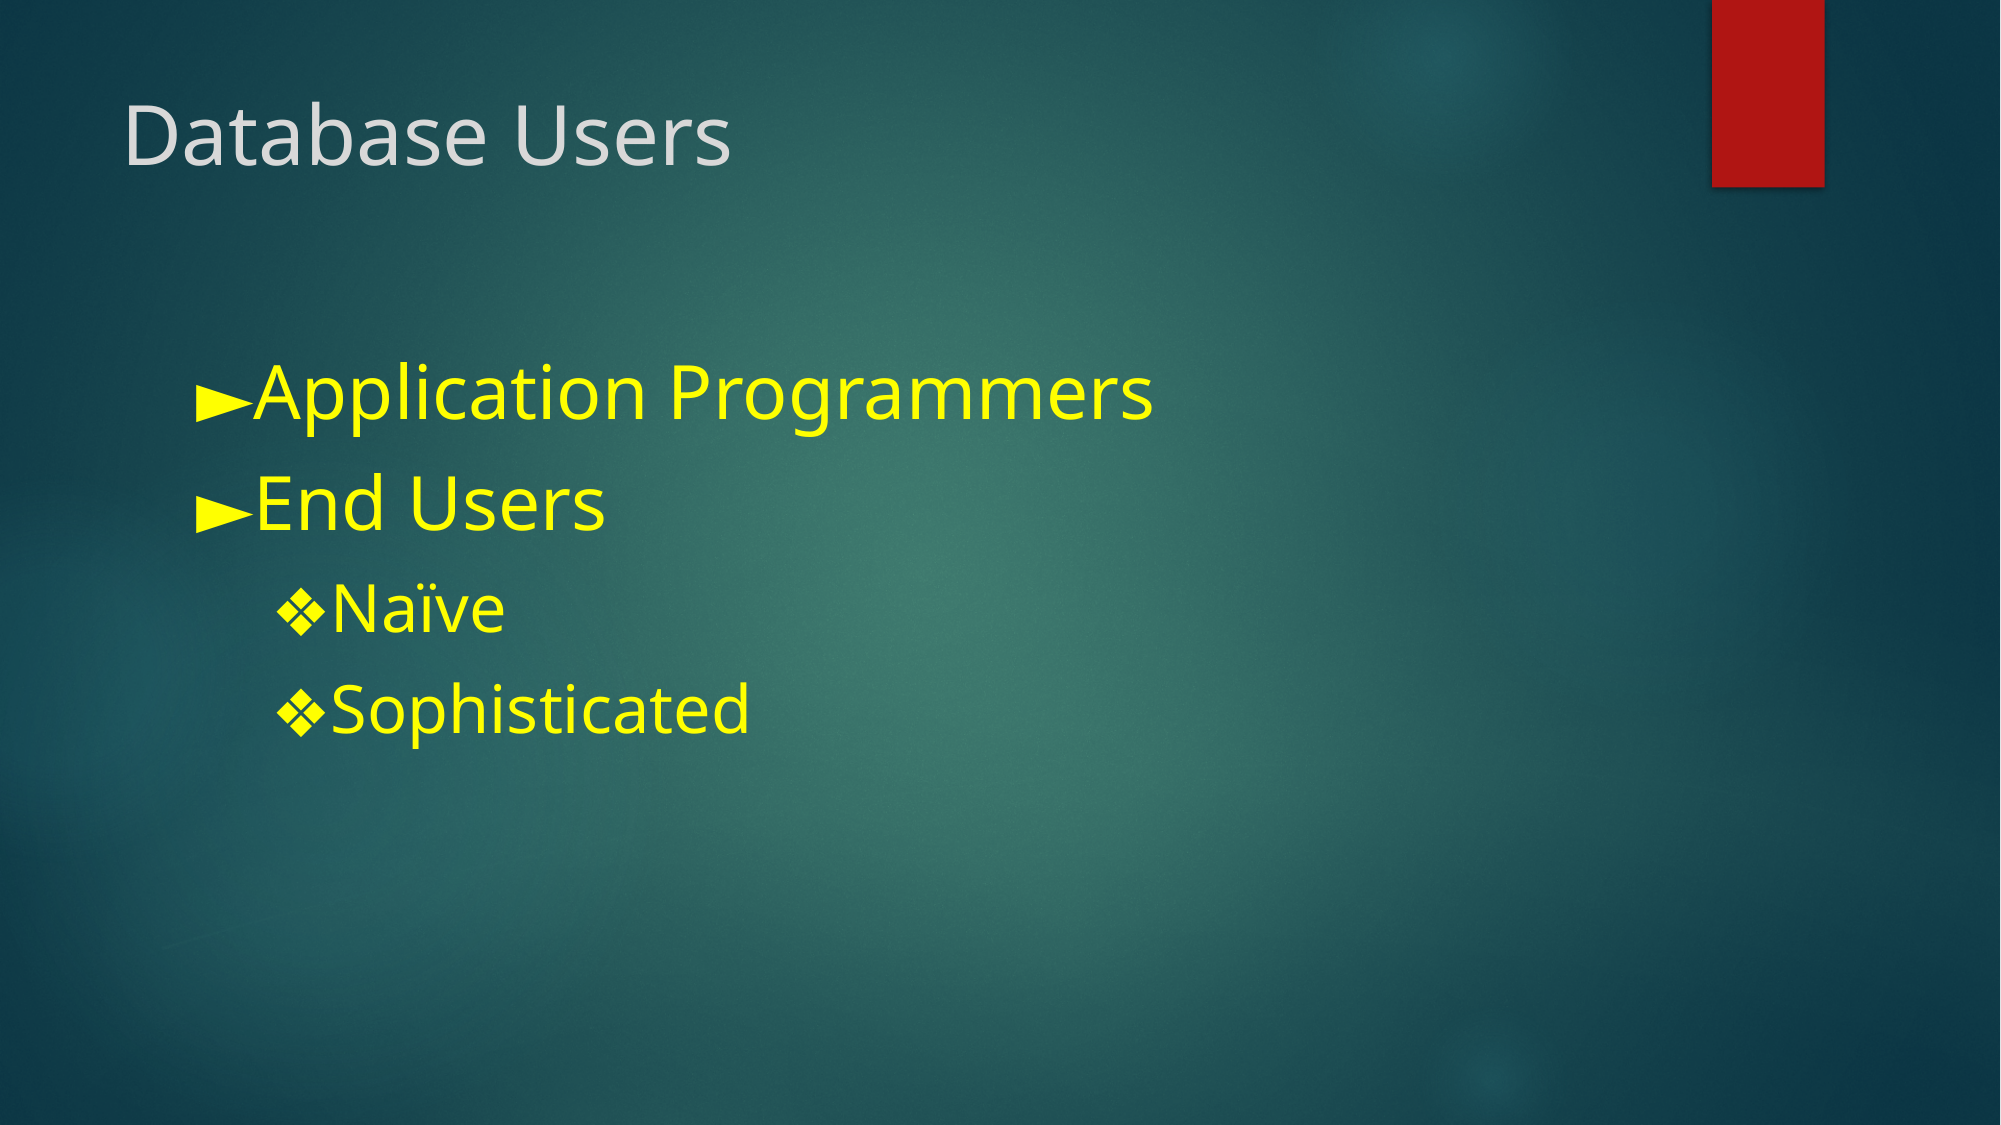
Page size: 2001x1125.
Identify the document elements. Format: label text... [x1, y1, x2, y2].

picture [0, 0, 2001, 1125]
title Database Users [106, 74, 1649, 304]
list Application Programmers End Users Naïve Sophisticated [181, 336, 1649, 1025]
